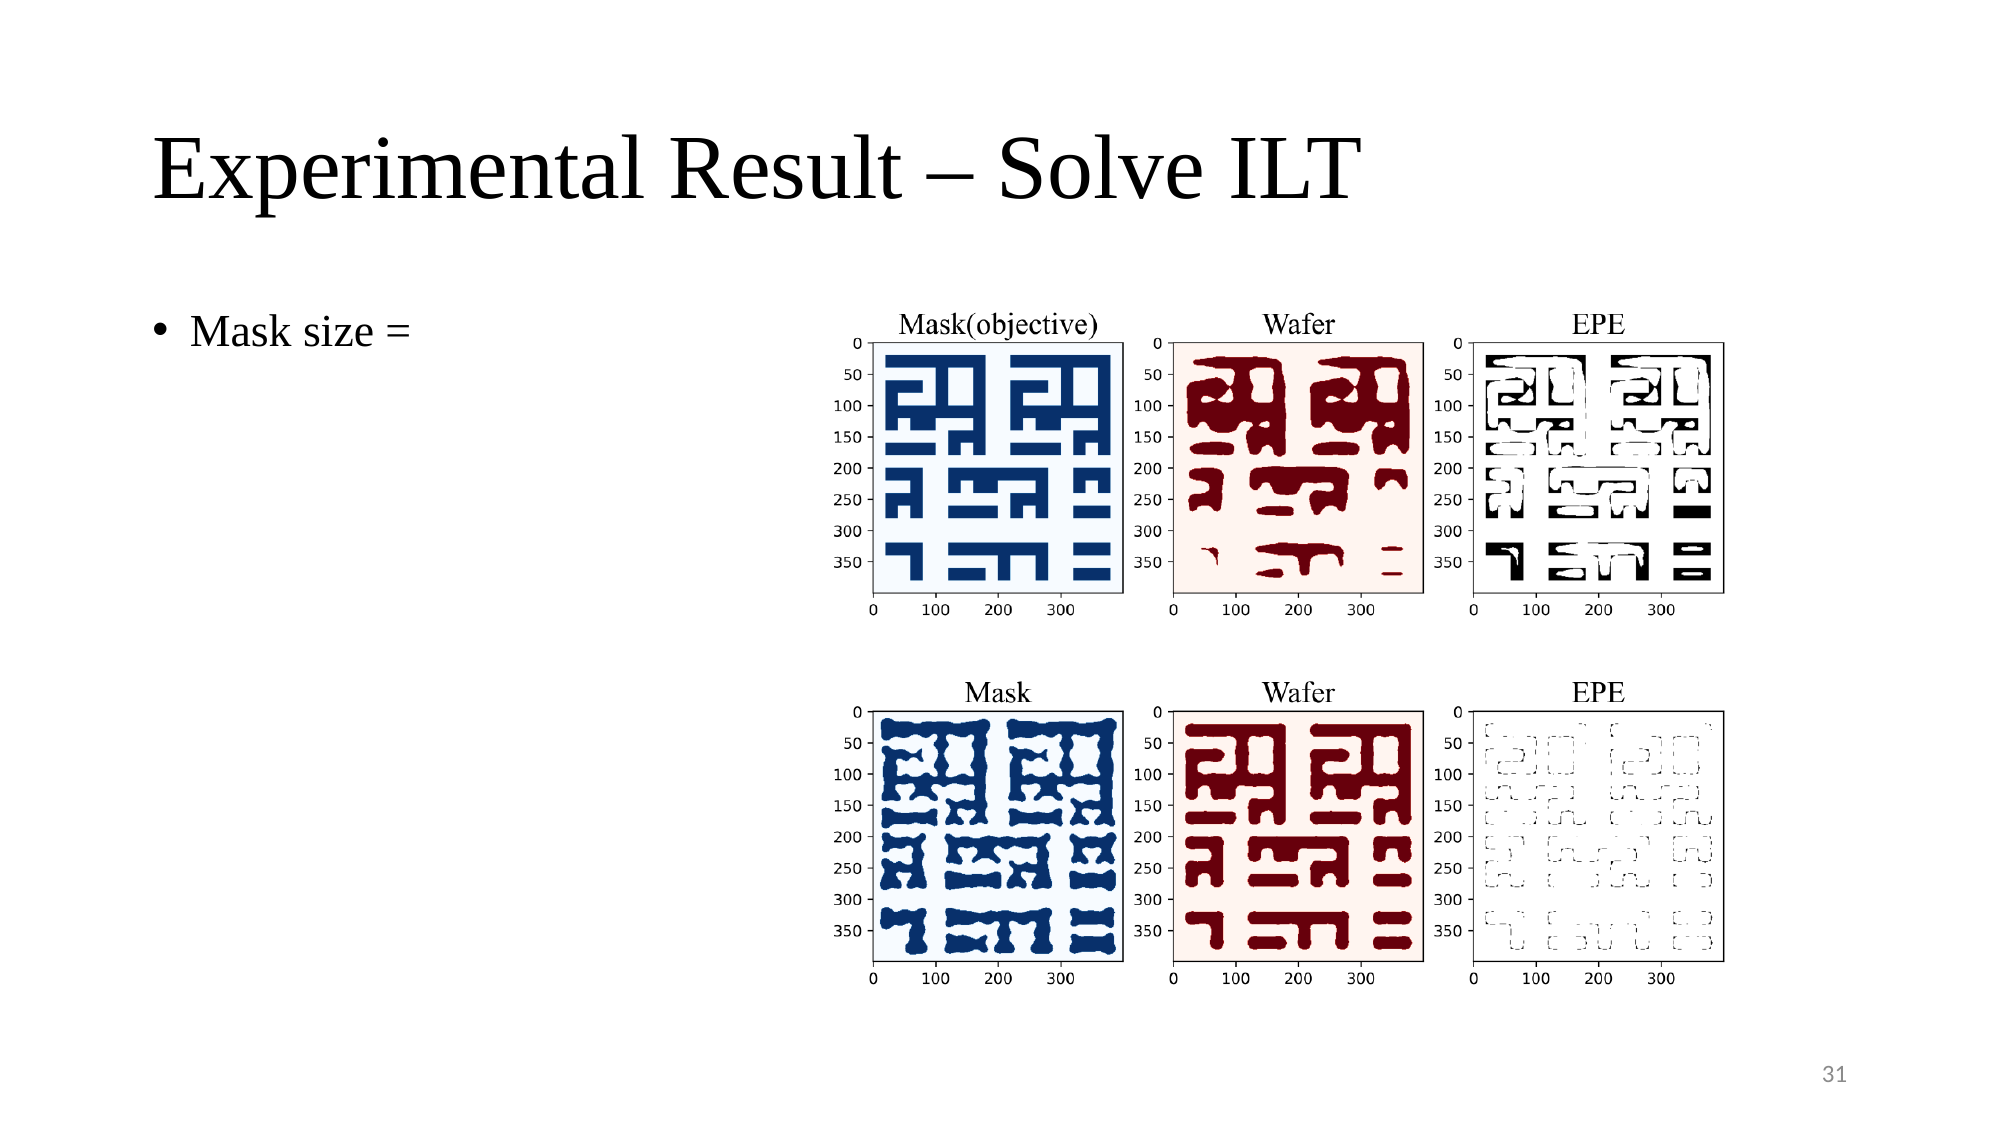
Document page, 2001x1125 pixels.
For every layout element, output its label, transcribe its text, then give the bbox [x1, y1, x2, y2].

title Experimental Result – Solve ILT [137, 59, 1863, 278]
picture [802, 299, 1741, 996]
slide_number 30 [1412, 1042, 1863, 1103]
